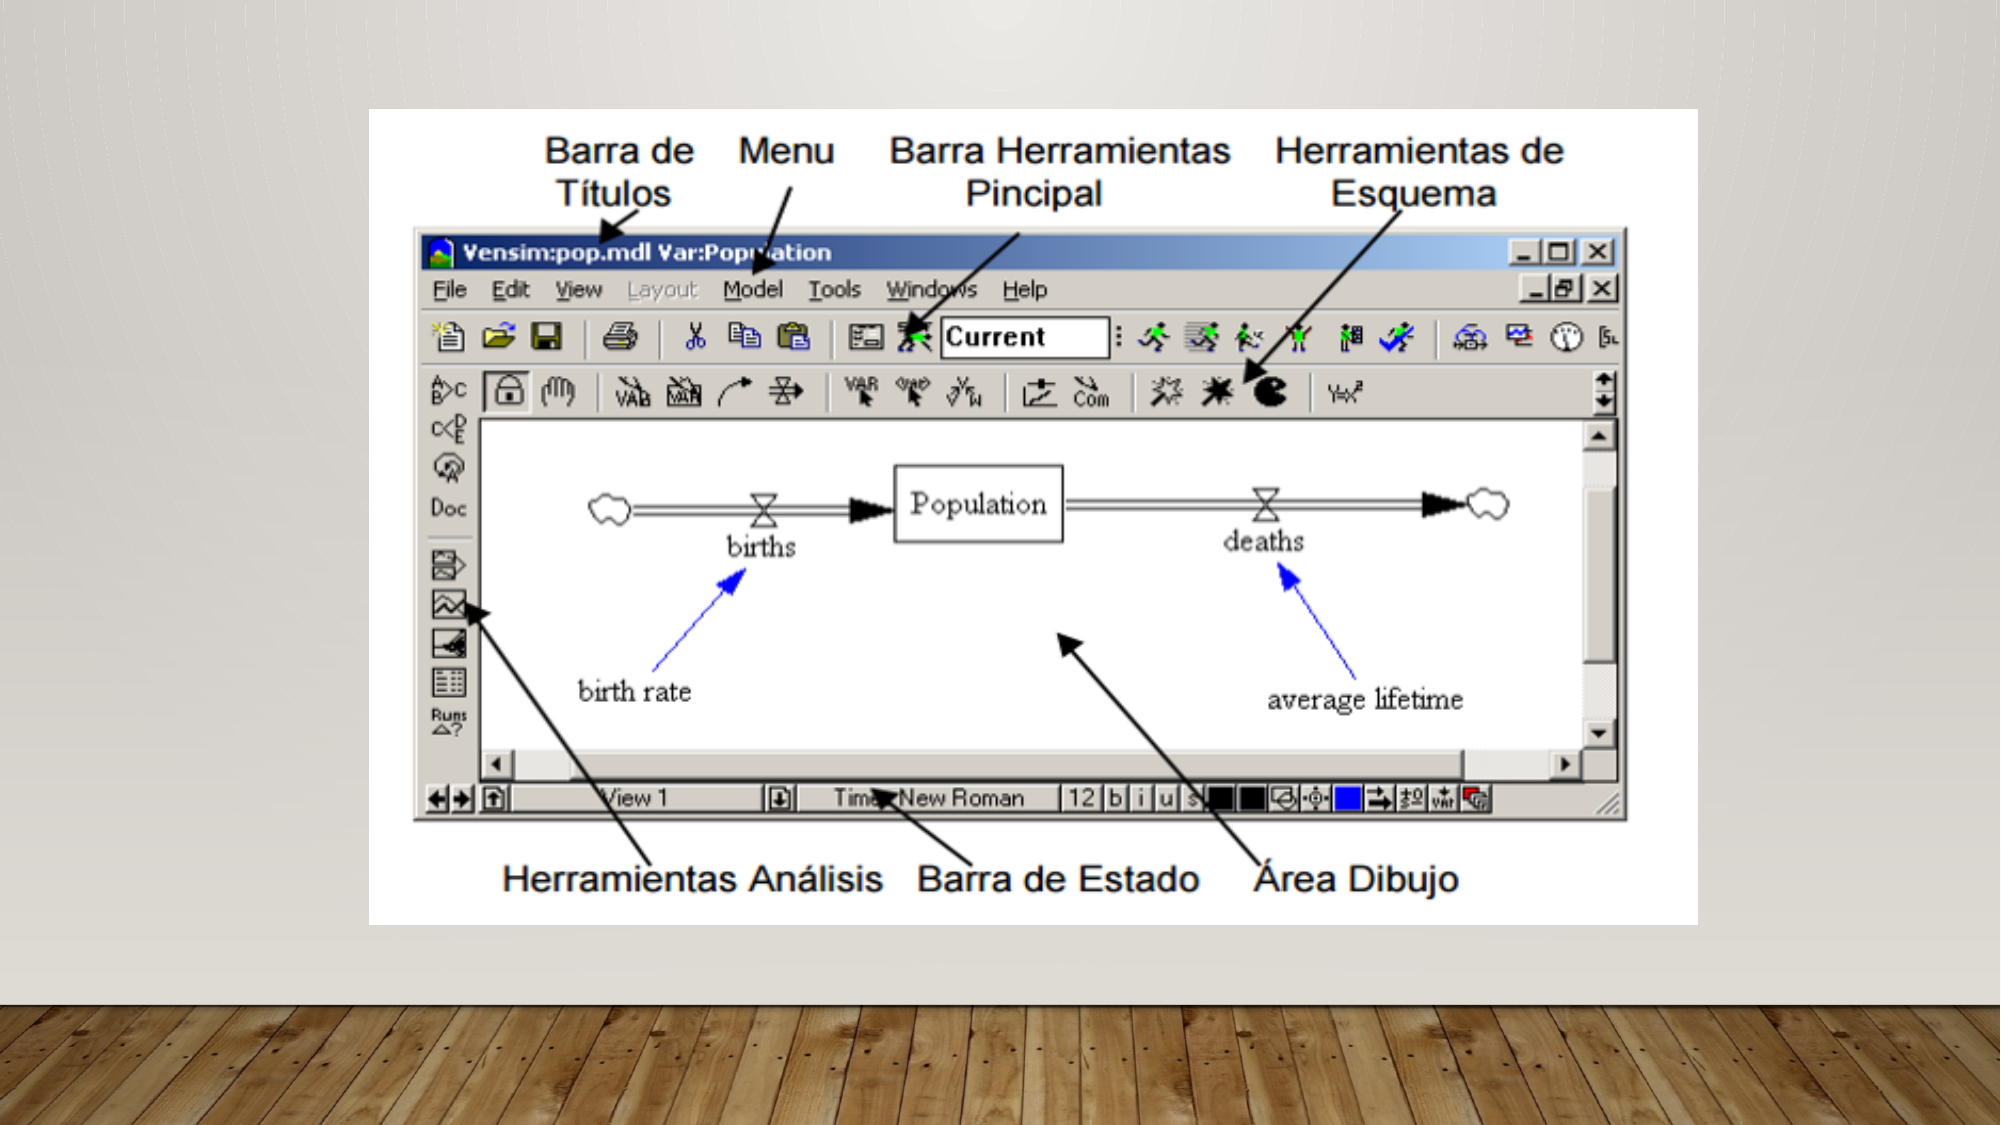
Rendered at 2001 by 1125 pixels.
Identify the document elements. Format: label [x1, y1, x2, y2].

picture [0, 1005, 2000, 1125]
picture [369, 108, 1698, 926]
